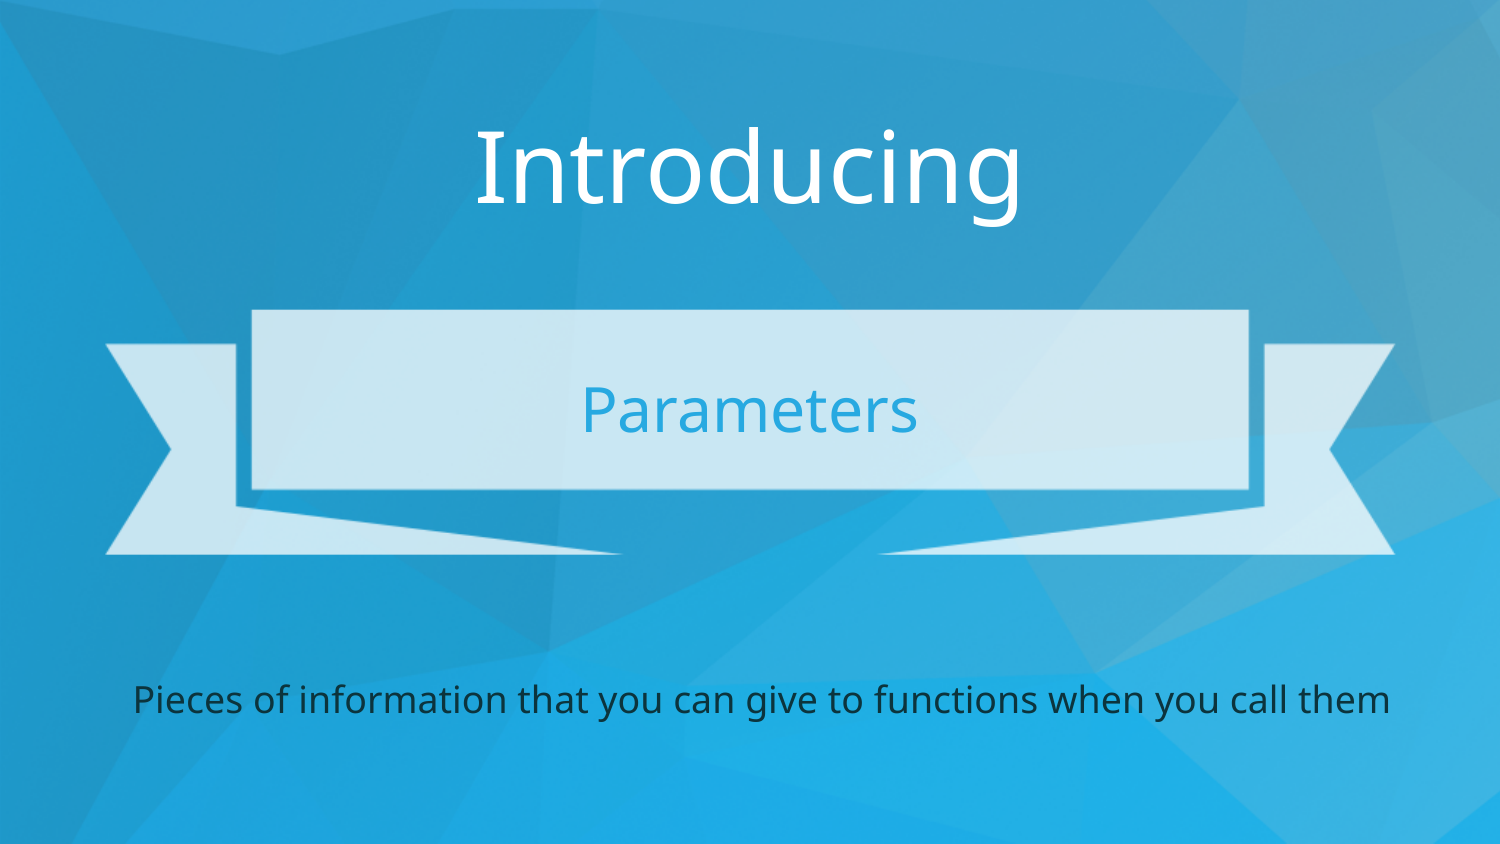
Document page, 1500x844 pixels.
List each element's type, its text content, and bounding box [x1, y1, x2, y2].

picture [0, 0, 1500, 844]
title Parameters [206, 328, 1293, 461]
subtitle Pieces of information that you can give to functions when you call them [105, 661, 1420, 760]
